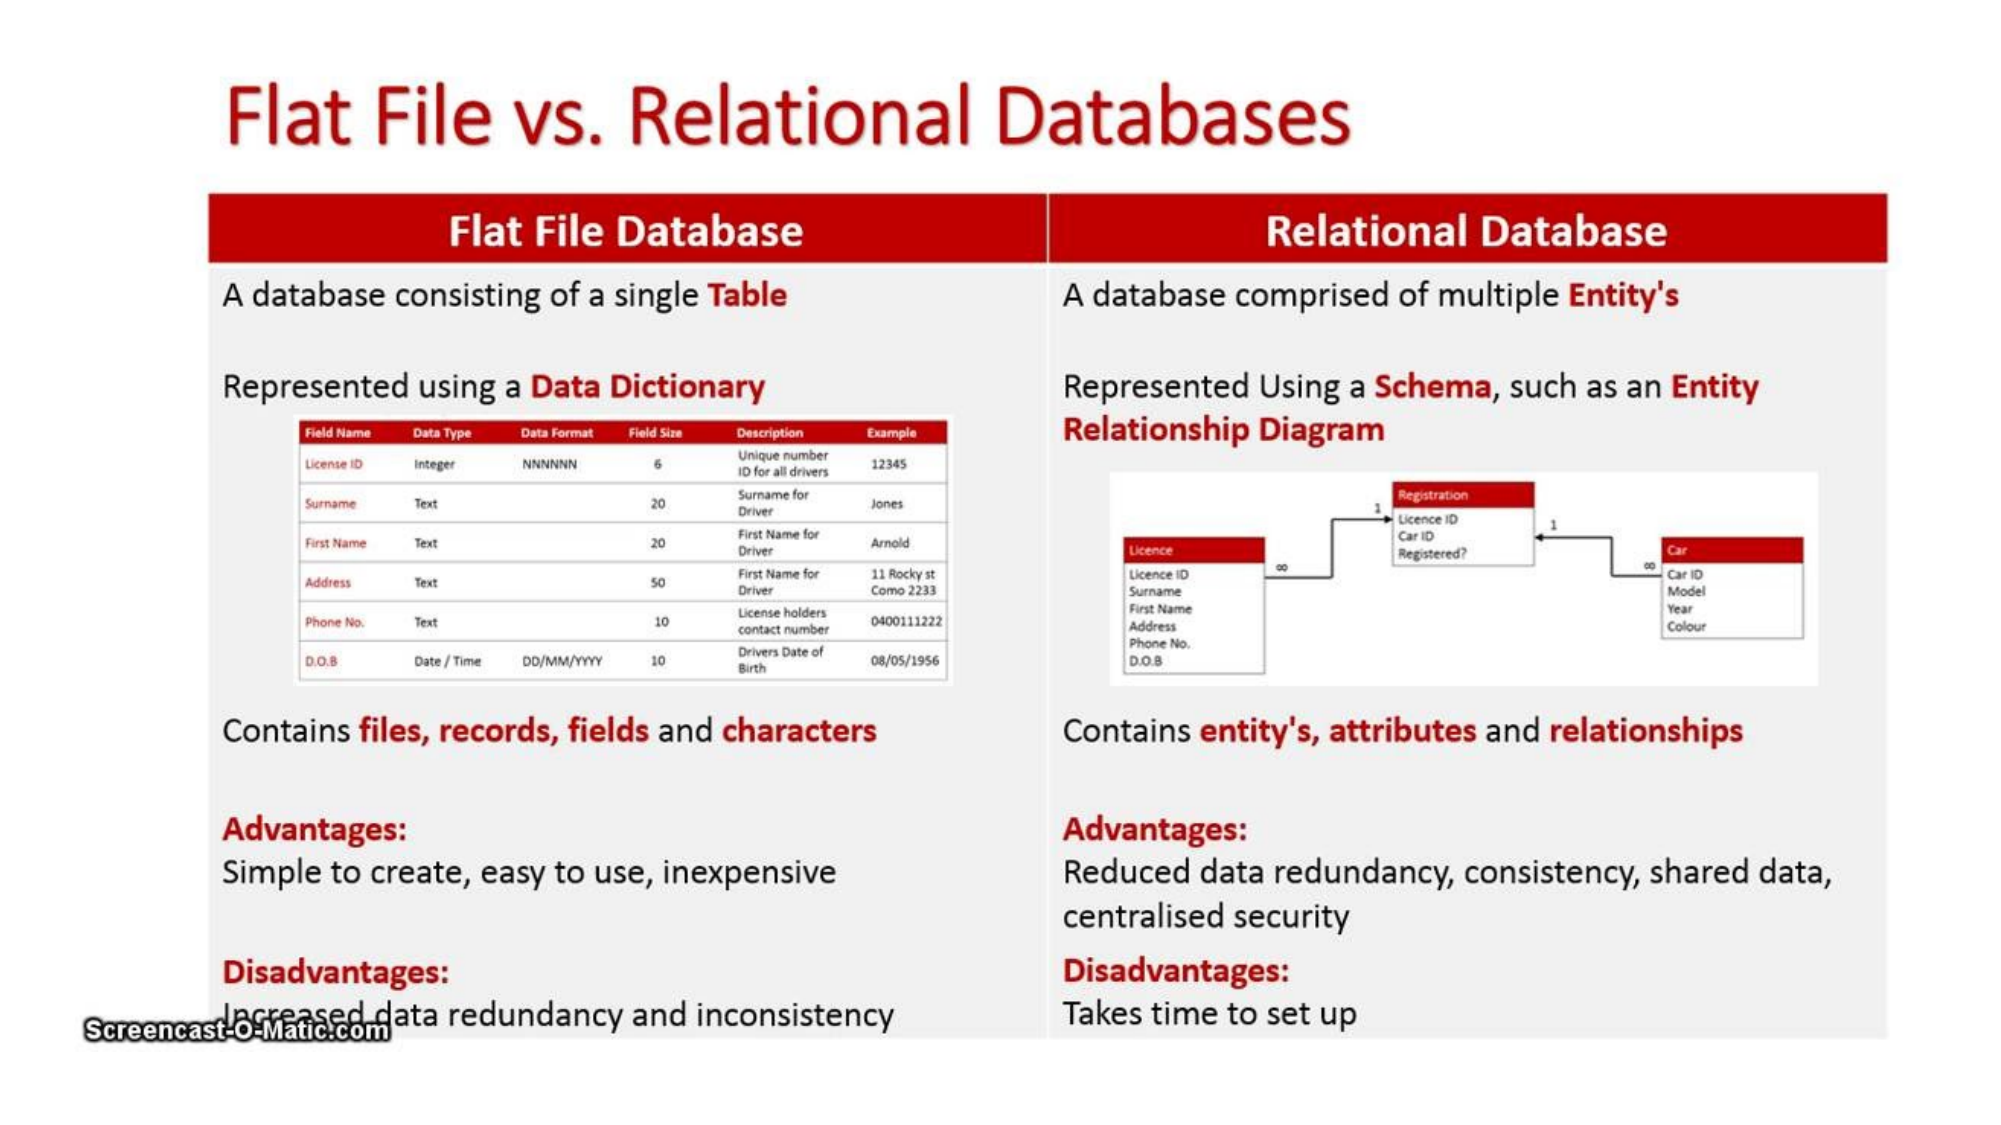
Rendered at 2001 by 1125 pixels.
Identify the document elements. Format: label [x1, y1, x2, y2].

list [74, 34, 1926, 1052]
